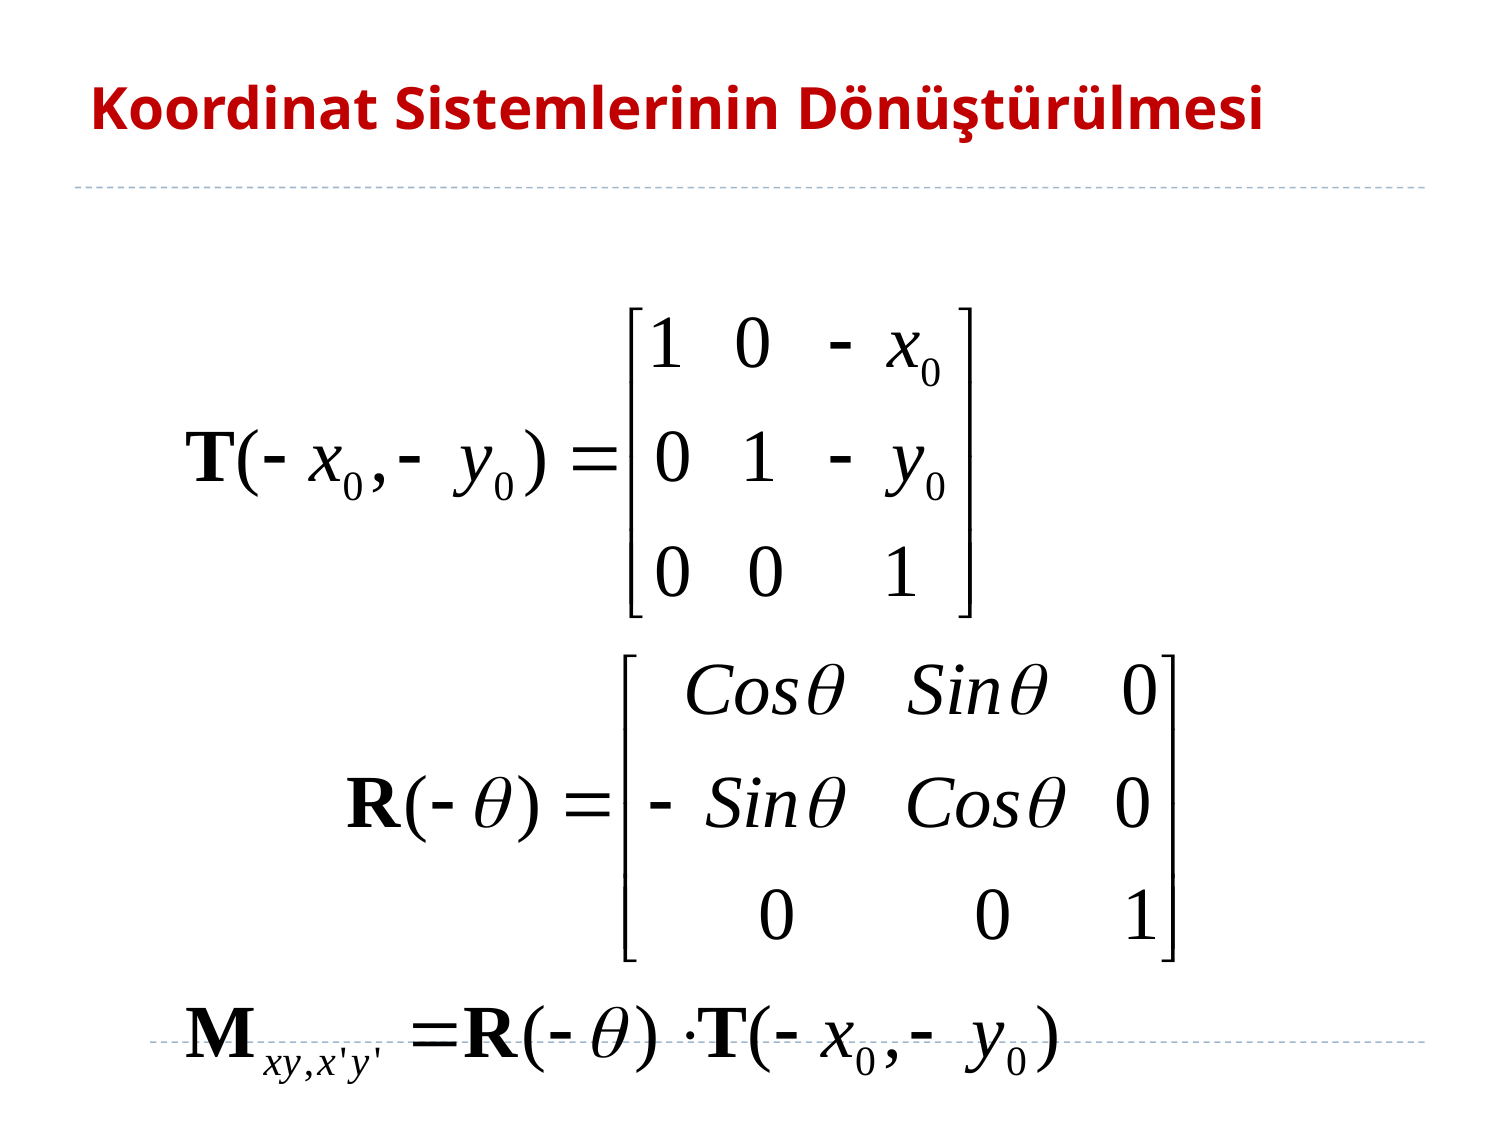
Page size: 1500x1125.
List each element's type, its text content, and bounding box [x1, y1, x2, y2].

title Koordinat Sistemlerinin Dönüştürülmesi [75, 24, 1425, 188]
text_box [182, 302, 1194, 1091]
